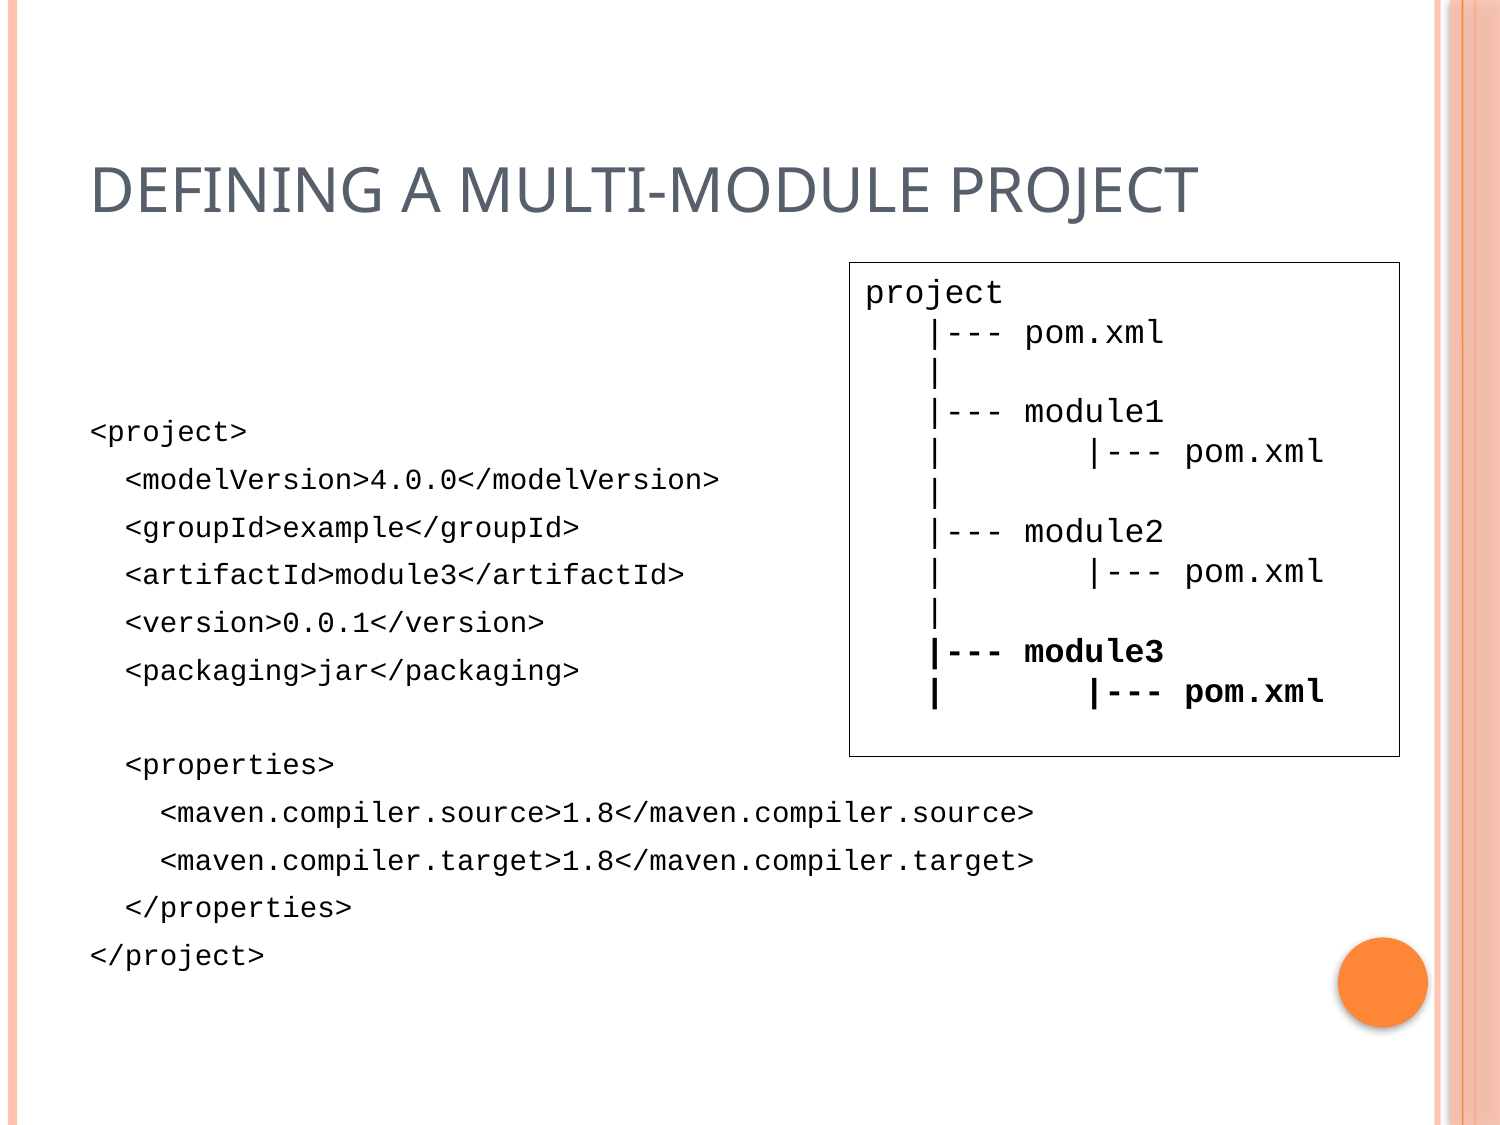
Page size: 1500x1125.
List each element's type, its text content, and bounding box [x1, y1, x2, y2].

list <project> <modelVersion>4.0.0</modelVersion> <groupId>example</groupId> <artifactId>module3</artifactId> <version>0.0.1</version> <packaging>jar</packaging> <properties> <maven.compiler.source>1.8</maven.compiler.source> <maven.compiler.target>1.8</maven.compiler.target> </properties> </project> [75, 262, 1300, 1062]
title Defining a Multi-Module Project [75, 45, 1300, 233]
text_box project |--- pom.xml | |--- module1 | |--- pom.xml | |--- module2 | |--- pom.xml | |--- module3 | |--- pom.xml [849, 262, 1400, 757]
